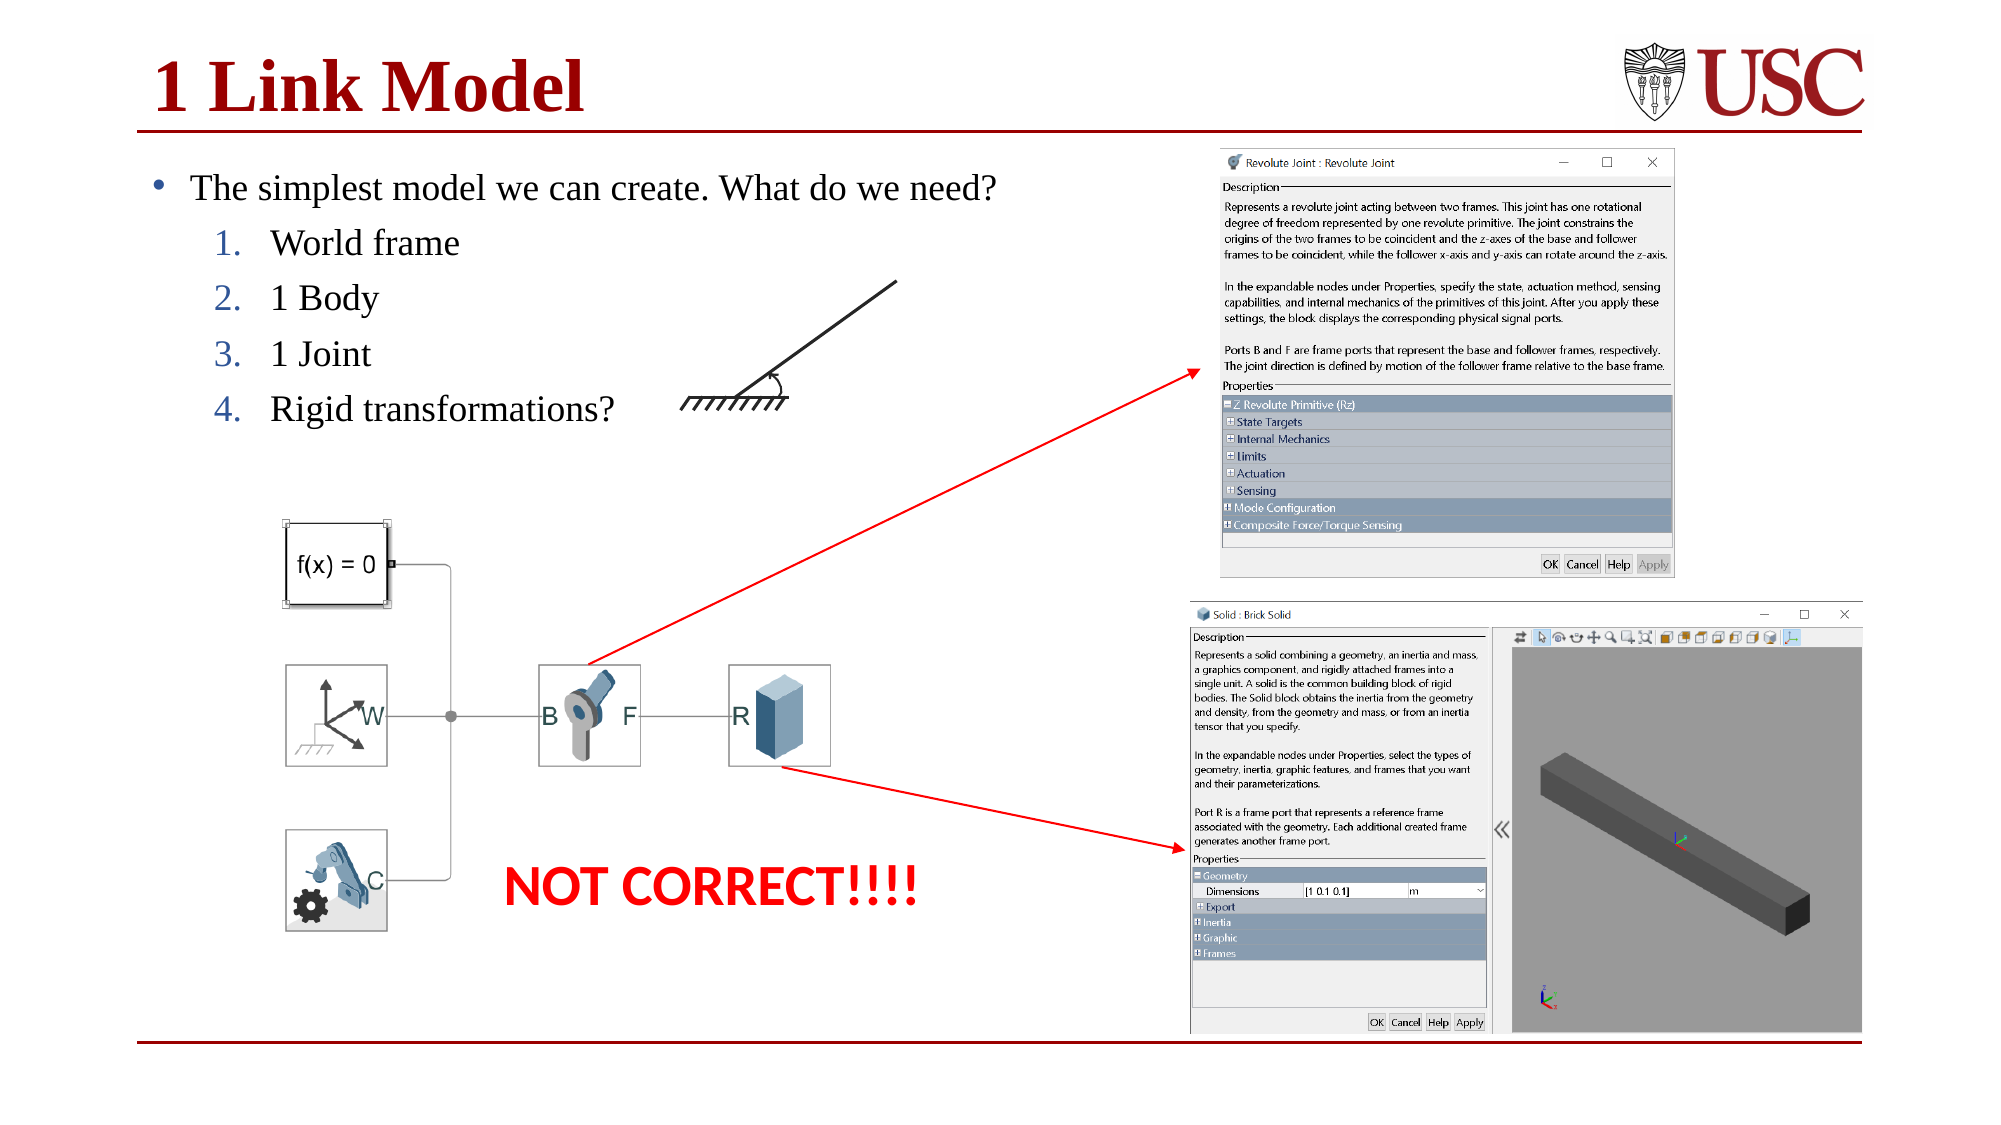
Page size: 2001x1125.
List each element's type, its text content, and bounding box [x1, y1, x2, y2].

title 1 Link Model [137, 42, 1863, 132]
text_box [705, 396, 716, 411]
picture [1220, 147, 1676, 579]
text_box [680, 396, 691, 411]
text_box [735, 280, 897, 398]
picture [1190, 601, 1863, 1034]
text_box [752, 396, 763, 411]
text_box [693, 396, 703, 411]
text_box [775, 396, 786, 411]
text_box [764, 396, 775, 411]
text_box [588, 368, 1201, 665]
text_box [781, 767, 1186, 851]
picture [1615, 34, 1874, 130]
list The simplest model we can create. What do we need? World frame 1 Body 1 Joint Rigid transformations? [137, 155, 1863, 1014]
text_box NOT CORRECT!!!! [868, 851, 984, 924]
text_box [740, 396, 750, 411]
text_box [717, 396, 727, 411]
picture [234, 491, 868, 970]
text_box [729, 396, 739, 411]
